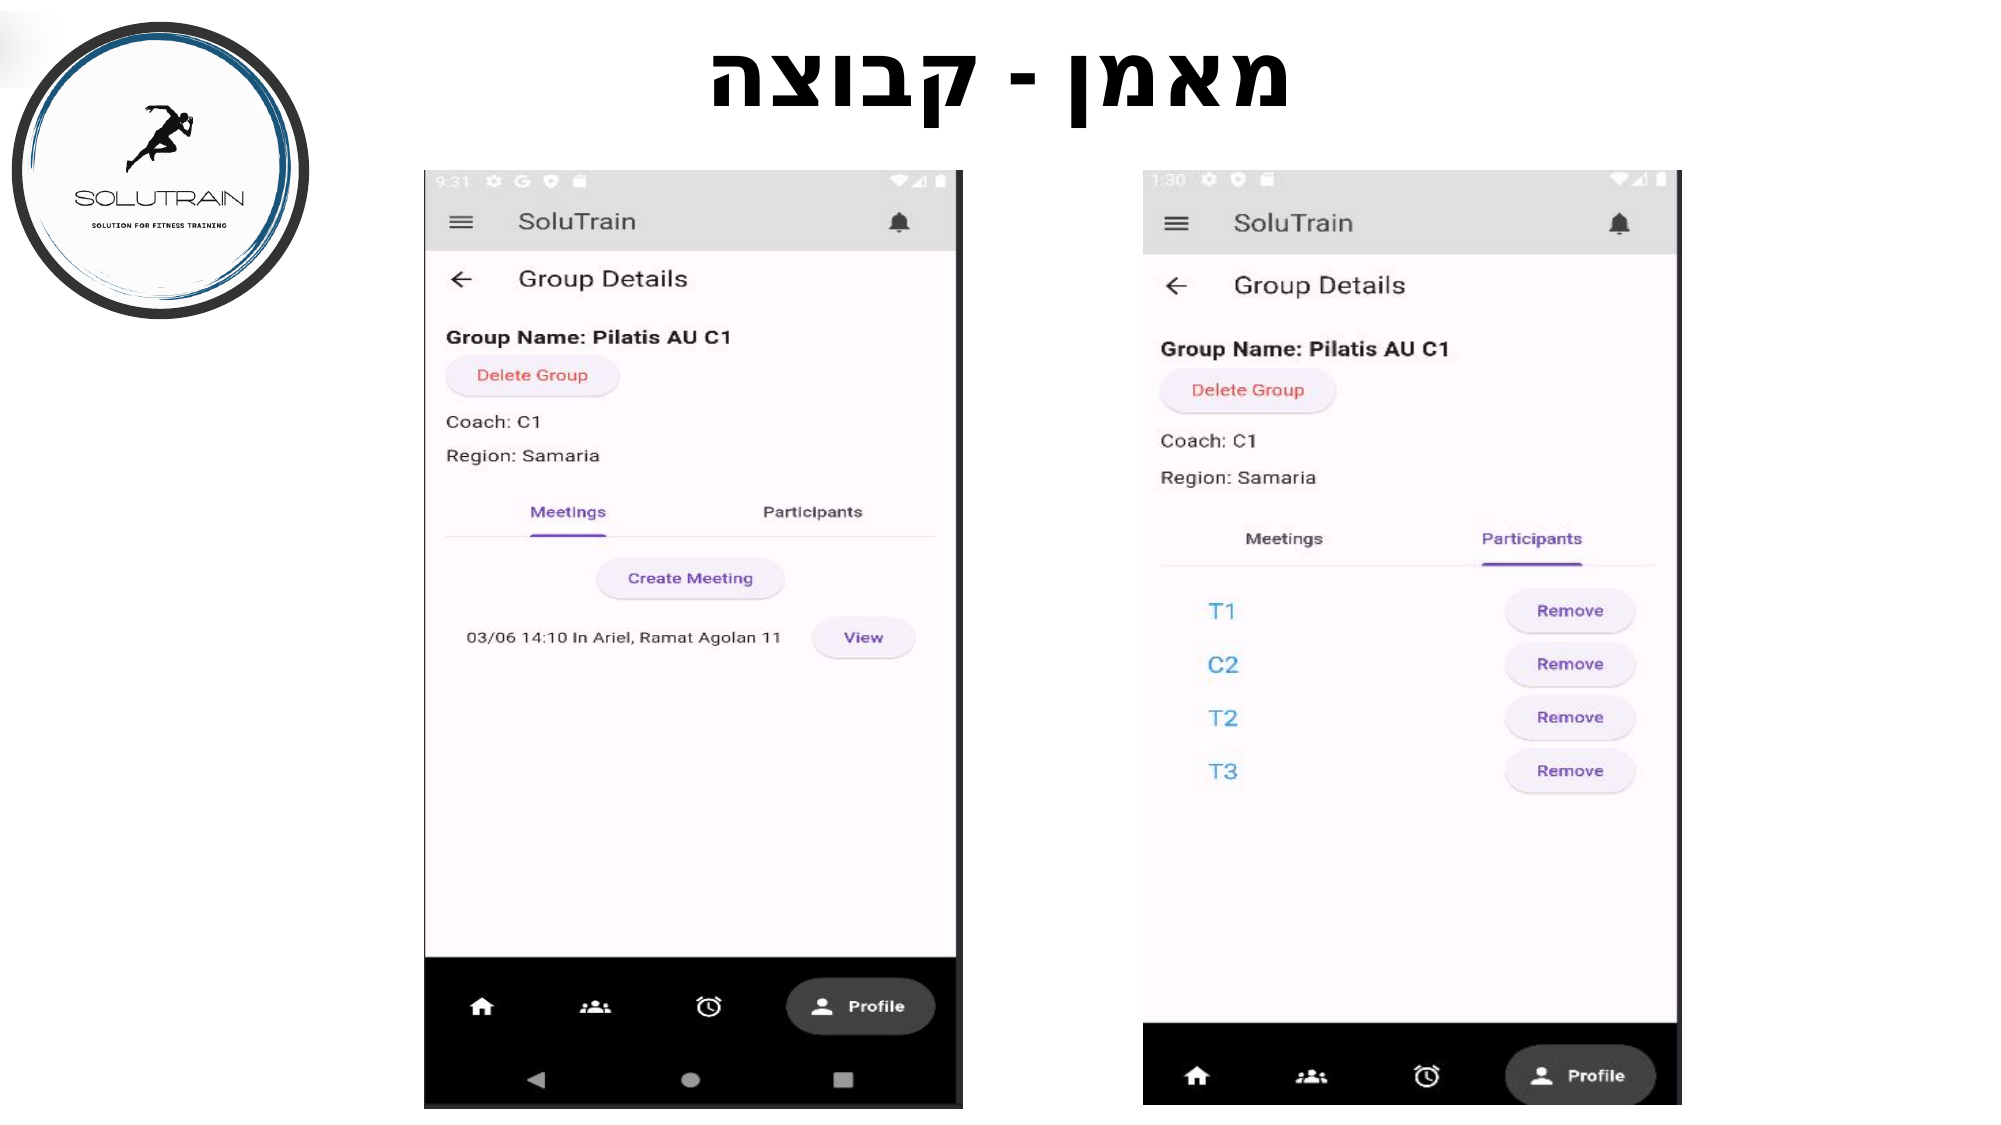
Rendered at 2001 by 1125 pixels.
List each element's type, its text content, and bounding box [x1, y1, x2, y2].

picture [423, 169, 964, 1110]
picture [16, 26, 305, 315]
title מאמן - קבוצה [137, 0, 1863, 186]
picture [1142, 170, 1683, 1106]
